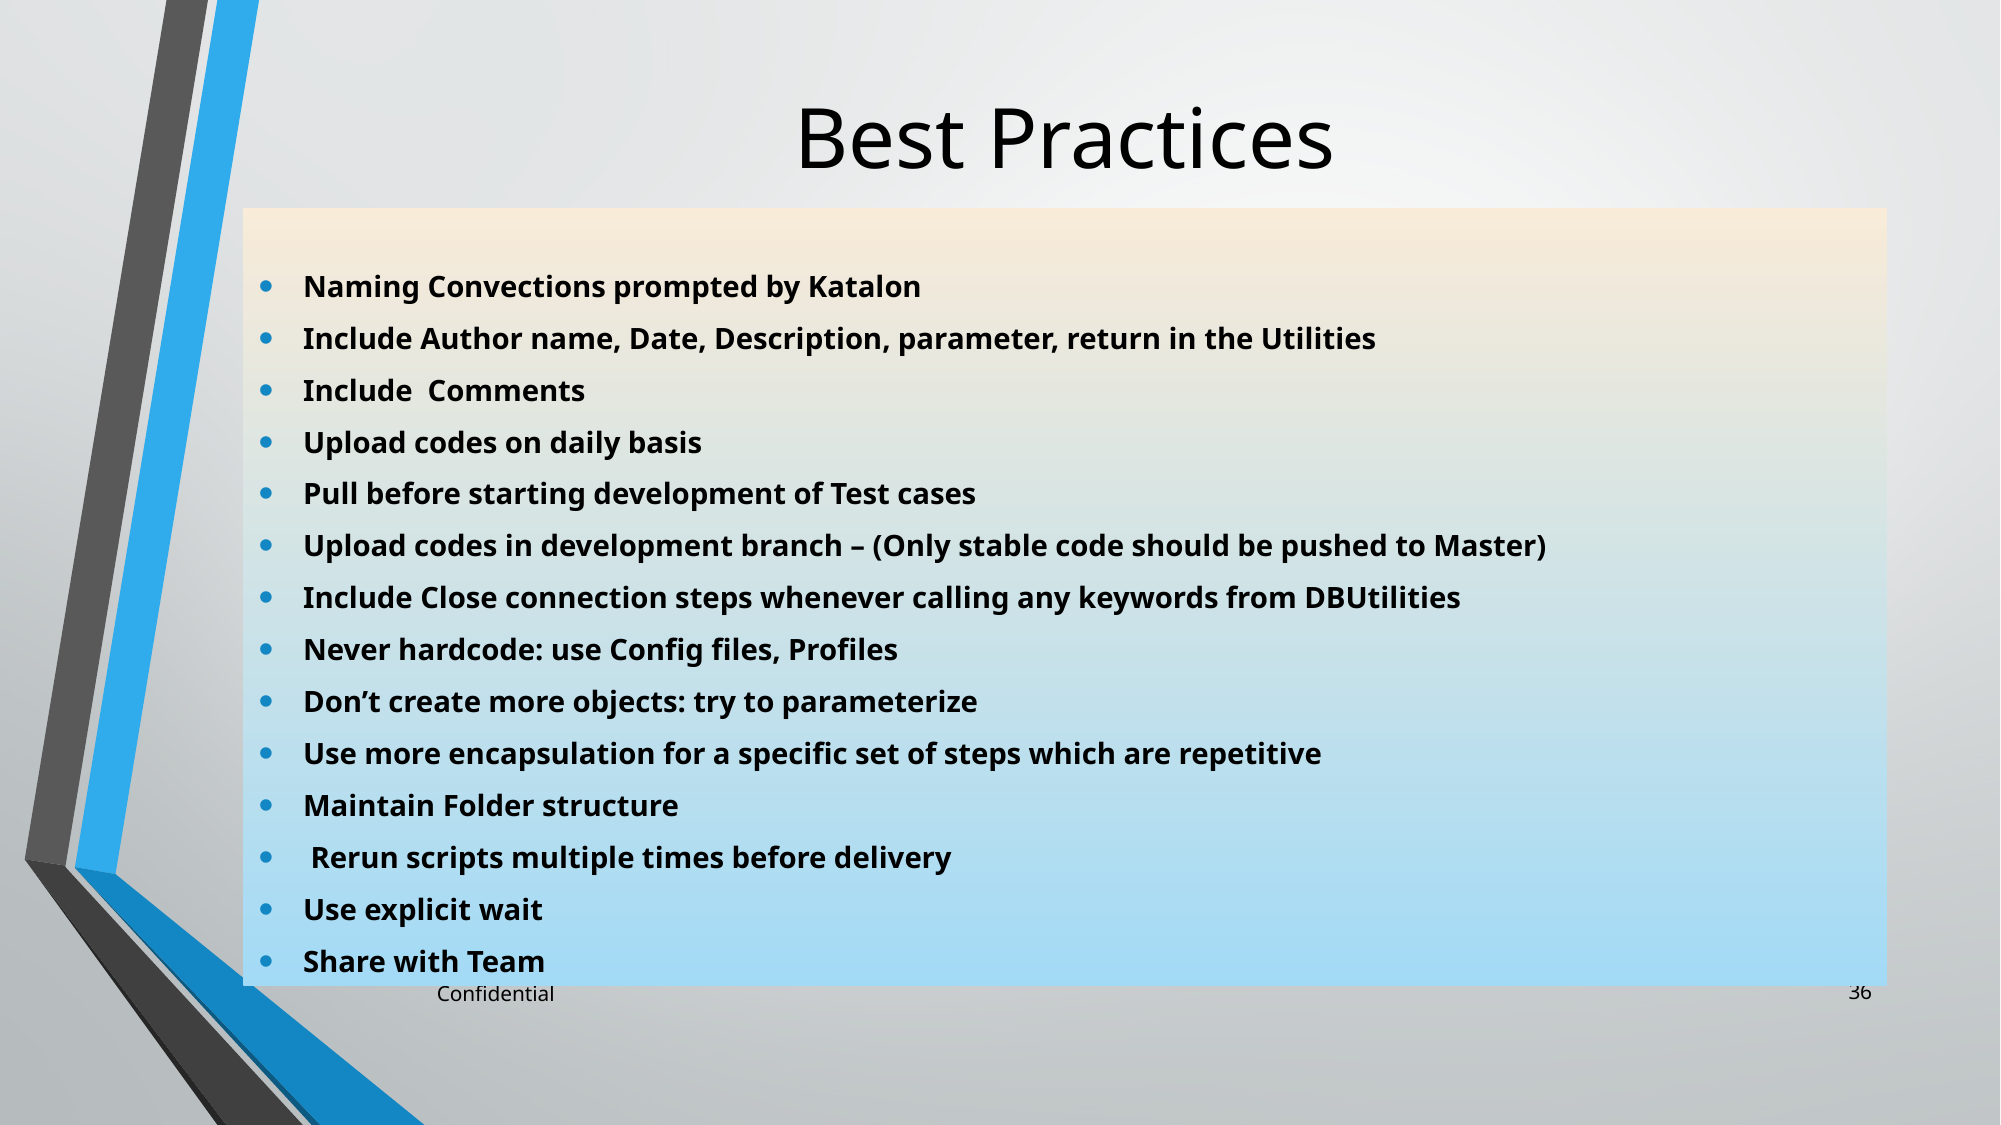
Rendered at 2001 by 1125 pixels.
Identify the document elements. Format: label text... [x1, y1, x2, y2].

footer Confidential [421, 965, 1584, 1025]
title Best Practices [243, 0, 1887, 208]
list Naming Convections prompted by Katalon Include Author name, Date, Description, parameter, return in the Utilities Include Comments Upload codes on daily basis Pull before starting development of Test cases Upload codes in development branch – (Only stable code should be pushed to Master) Include Close connection steps whenever calling any keywords from DBUtilities Never hardcode: use Config files, Profiles Don’t create more objects: try to parameterize Use more encapsulation for a specific set of steps which are repetitive Maintain Folder structure Rerun scripts multiple times before delivery Use explicit wait Share with Team [243, 208, 1887, 986]
slide_number 36 [1796, 962, 1887, 1023]
